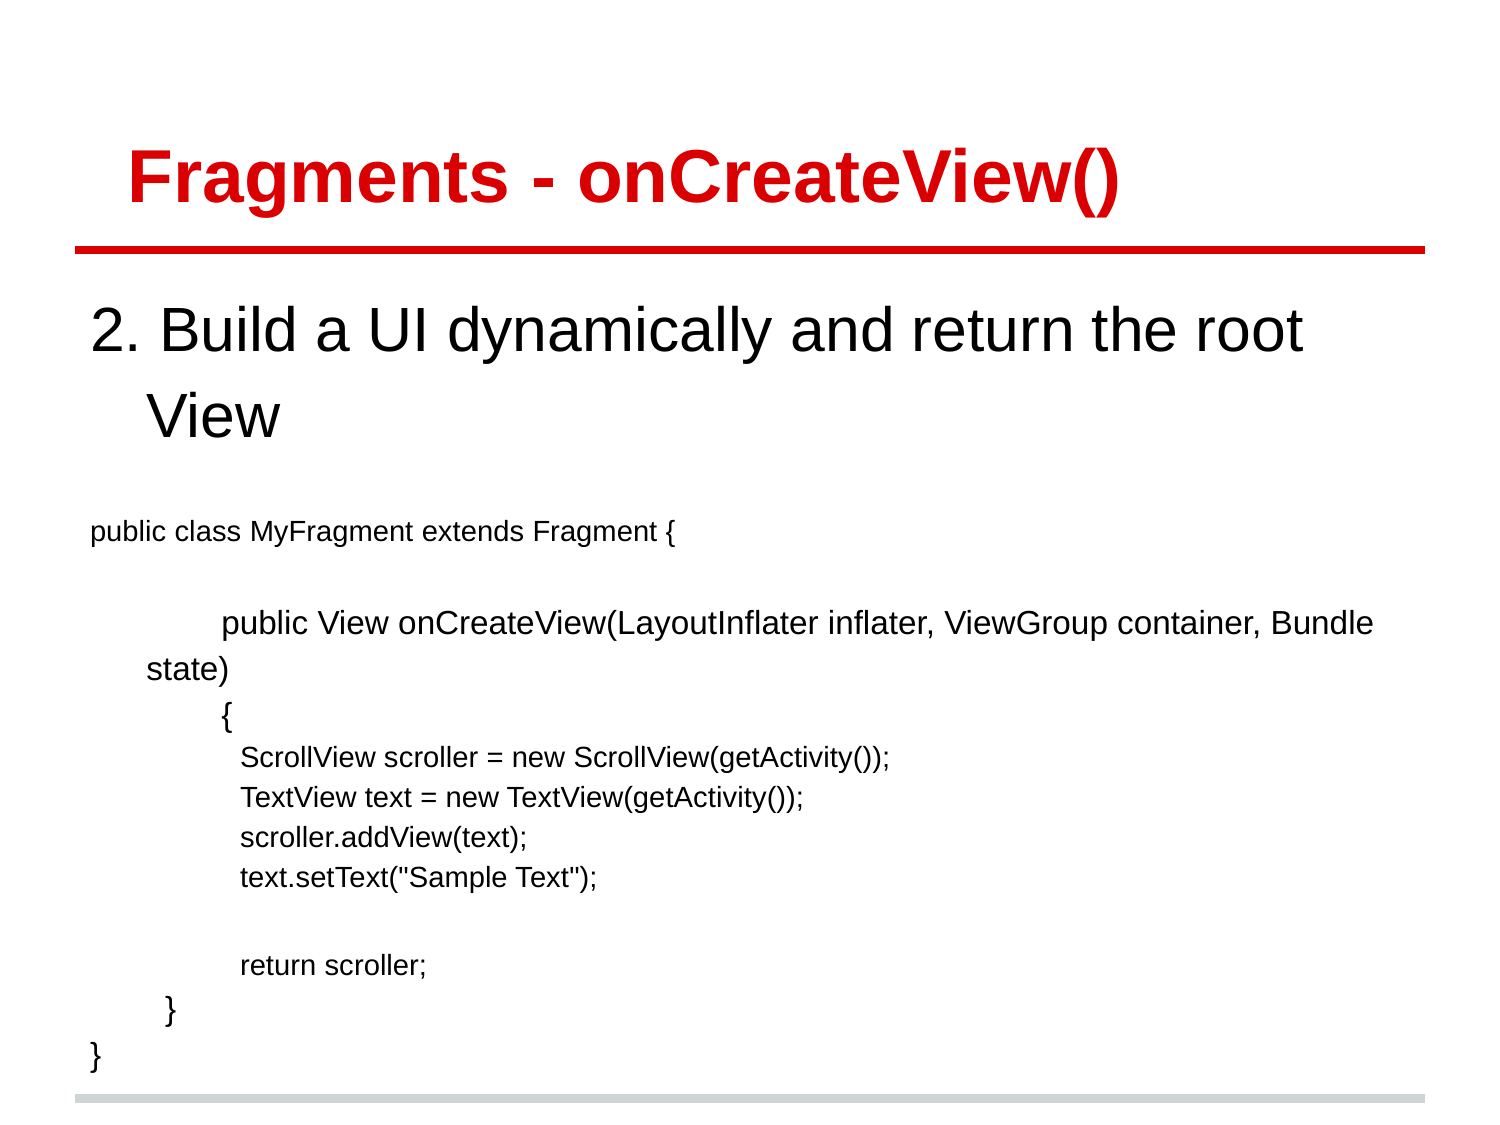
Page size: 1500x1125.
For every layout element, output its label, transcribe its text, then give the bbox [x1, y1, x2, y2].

list 2. Build a UI dynamically and return the root View public class MyFragment extends Fragment { public View onCreateView(LayoutInflater inflater, ViewGroup container, Bundle state) { ScrollView scroller = new ScrollView(getActivity()); TextView text = new TextView(getActivity()); scroller.addView(text); text.setText("Sample Text"); return scroller; } } [75, 262, 1425, 1078]
title Fragments - onCreateView() [75, 45, 1425, 233]
